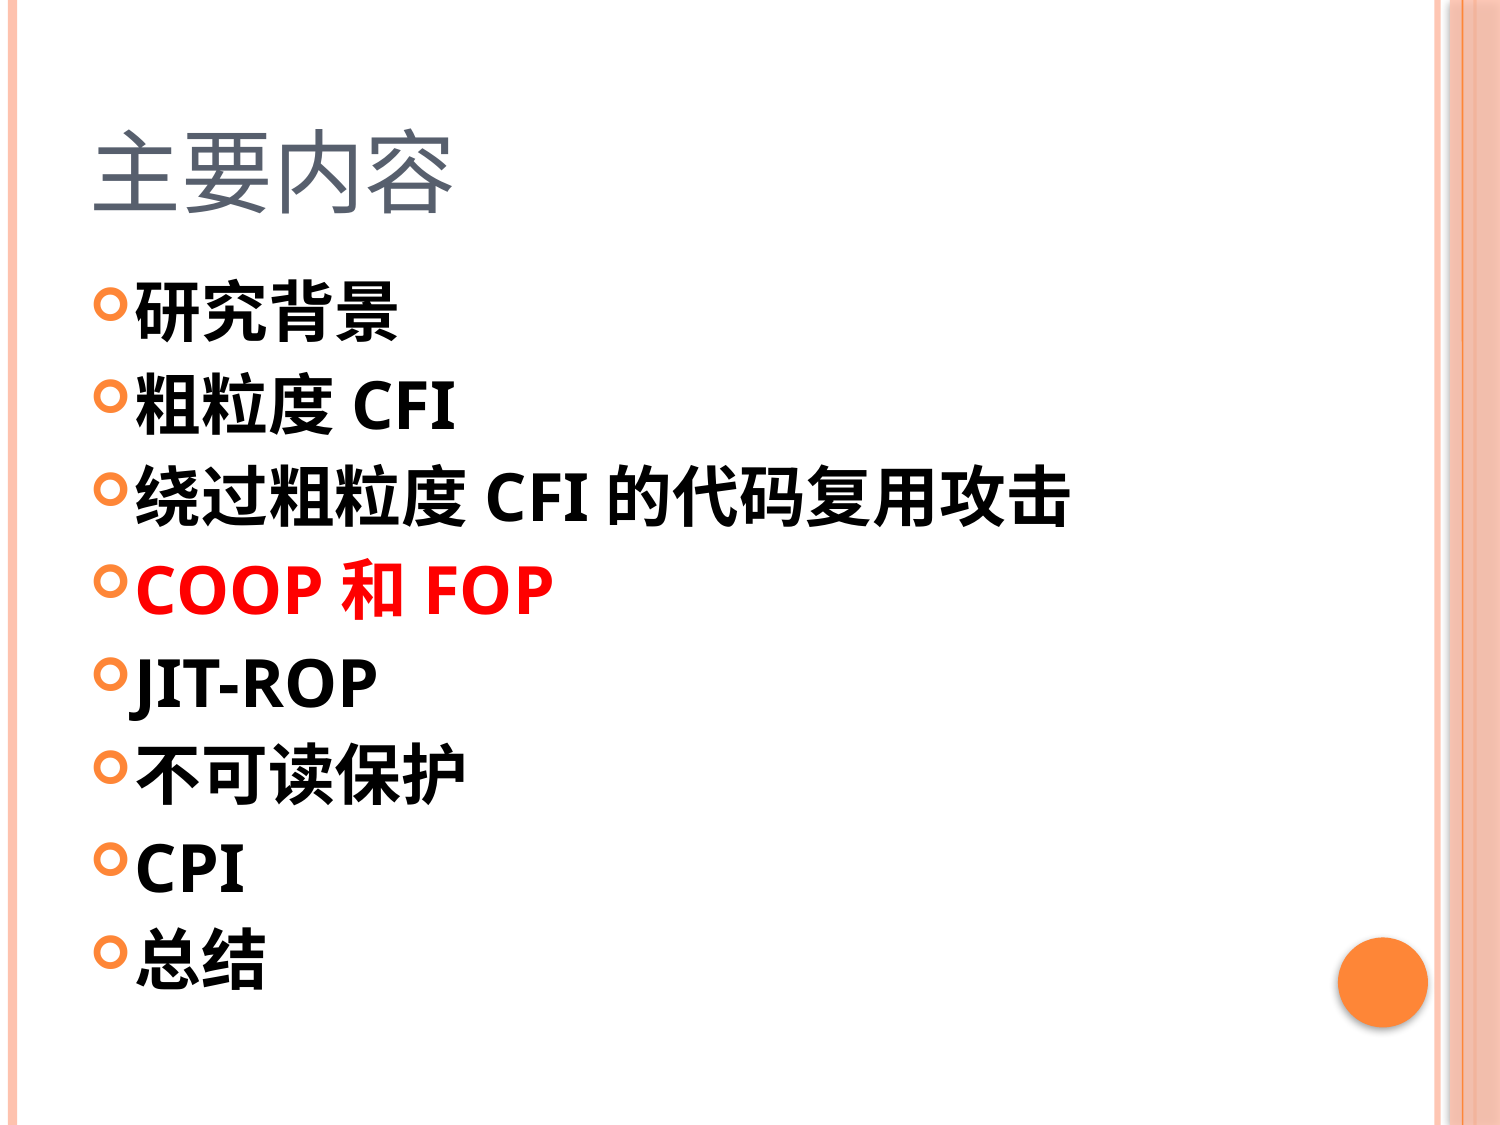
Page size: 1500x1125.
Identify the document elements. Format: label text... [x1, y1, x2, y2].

title 主要内容 [75, 45, 1300, 233]
list 研究背景 粗粒度CFI 绕过粗粒度CFI的代码复用攻击 COOP和FOP JIT-ROP 不可读保护 CPI 总结 [75, 262, 1300, 1062]
